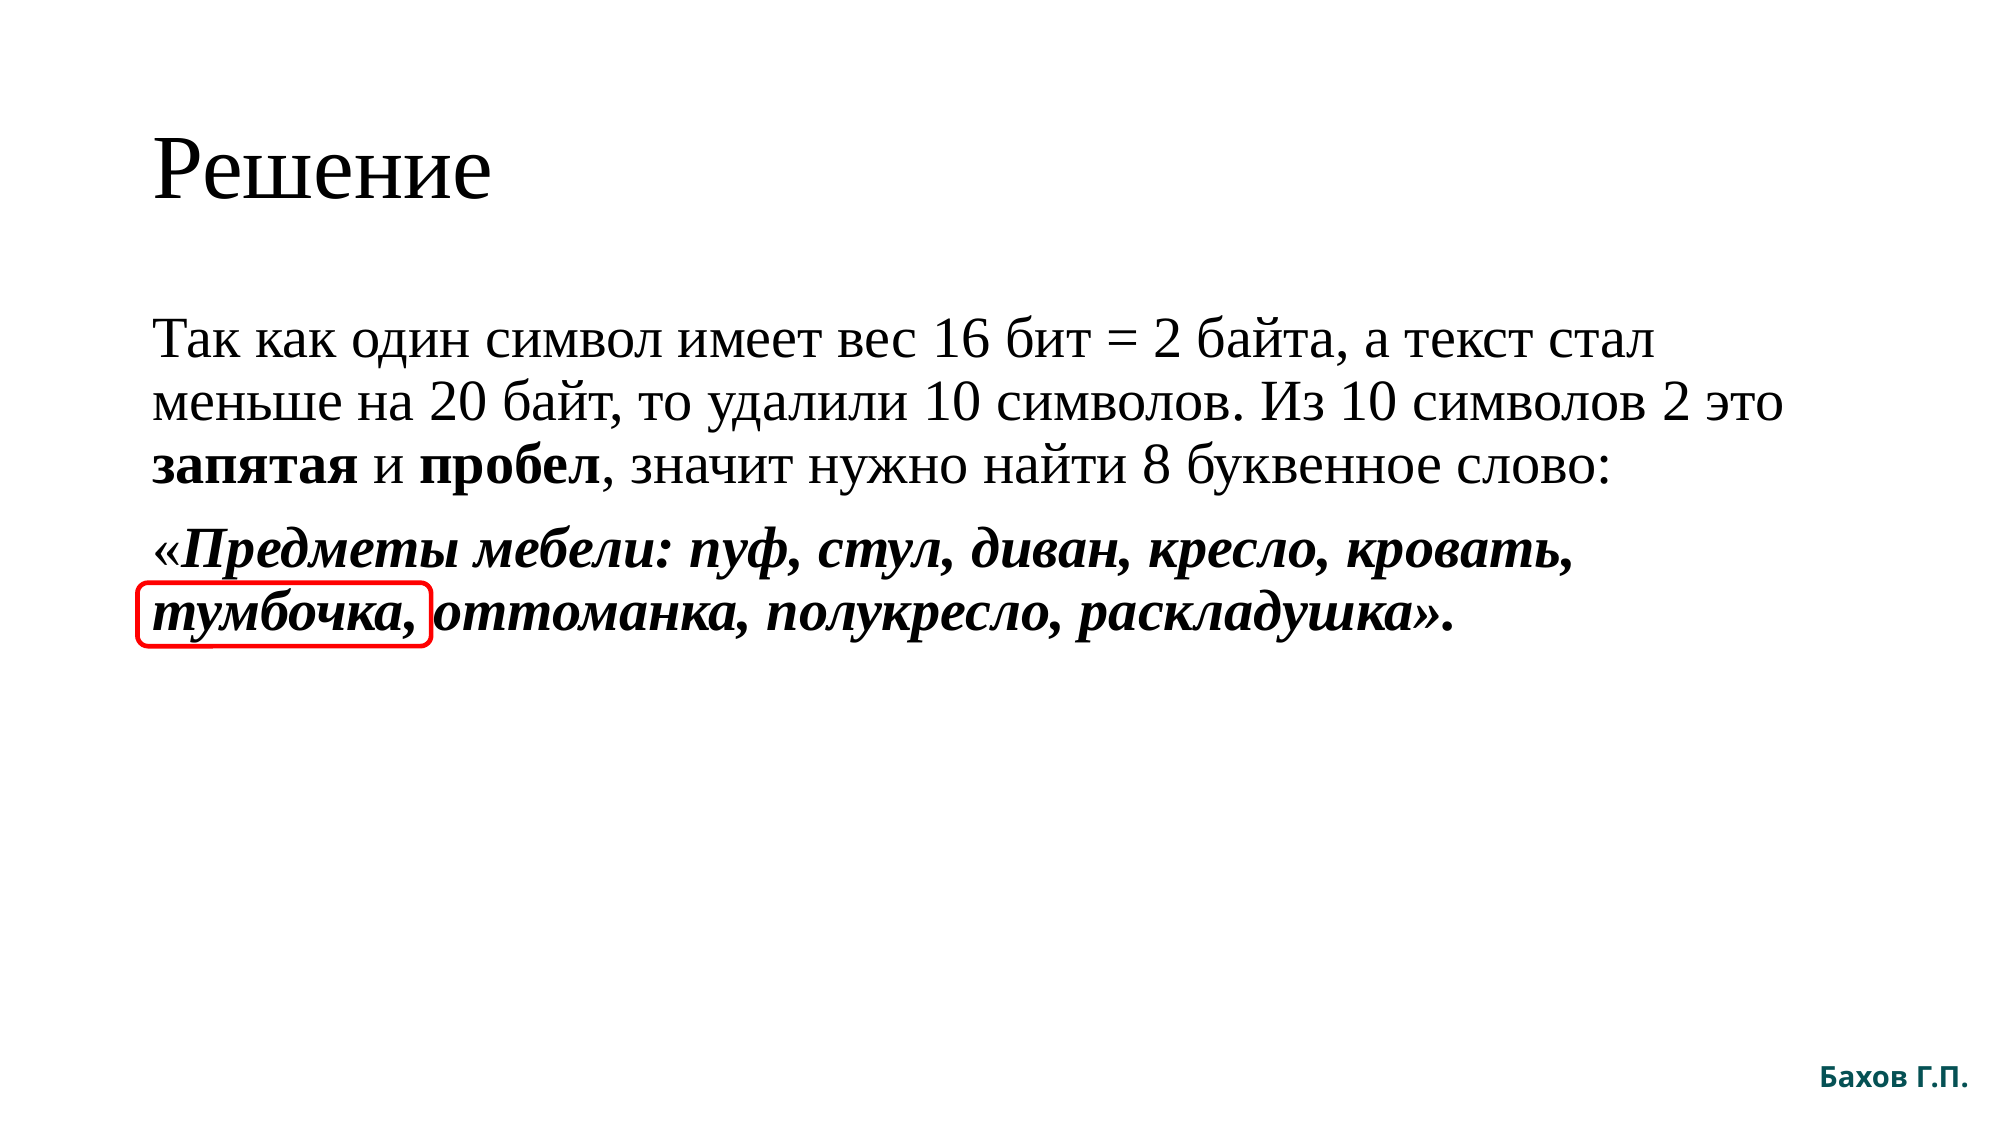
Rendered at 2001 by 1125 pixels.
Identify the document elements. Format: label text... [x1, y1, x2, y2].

title Решение [137, 59, 1863, 278]
list Так как один символ имеет вес 16 бит = 2 байта, а текст стал меньше на 20 байт, то удалили 10 символов. Из 10 символов 2 это запятая и пробел, значит нужно найти 8 буквенное слово: «Предметы мебели: пуф, стул, диван, кресло, кровать, тумбочка, оттоманка, полукресло, раскладушка». [137, 299, 1863, 1014]
text_box [136, 581, 433, 648]
text_box Бахов Г.П. [1804, 1051, 1984, 1101]
